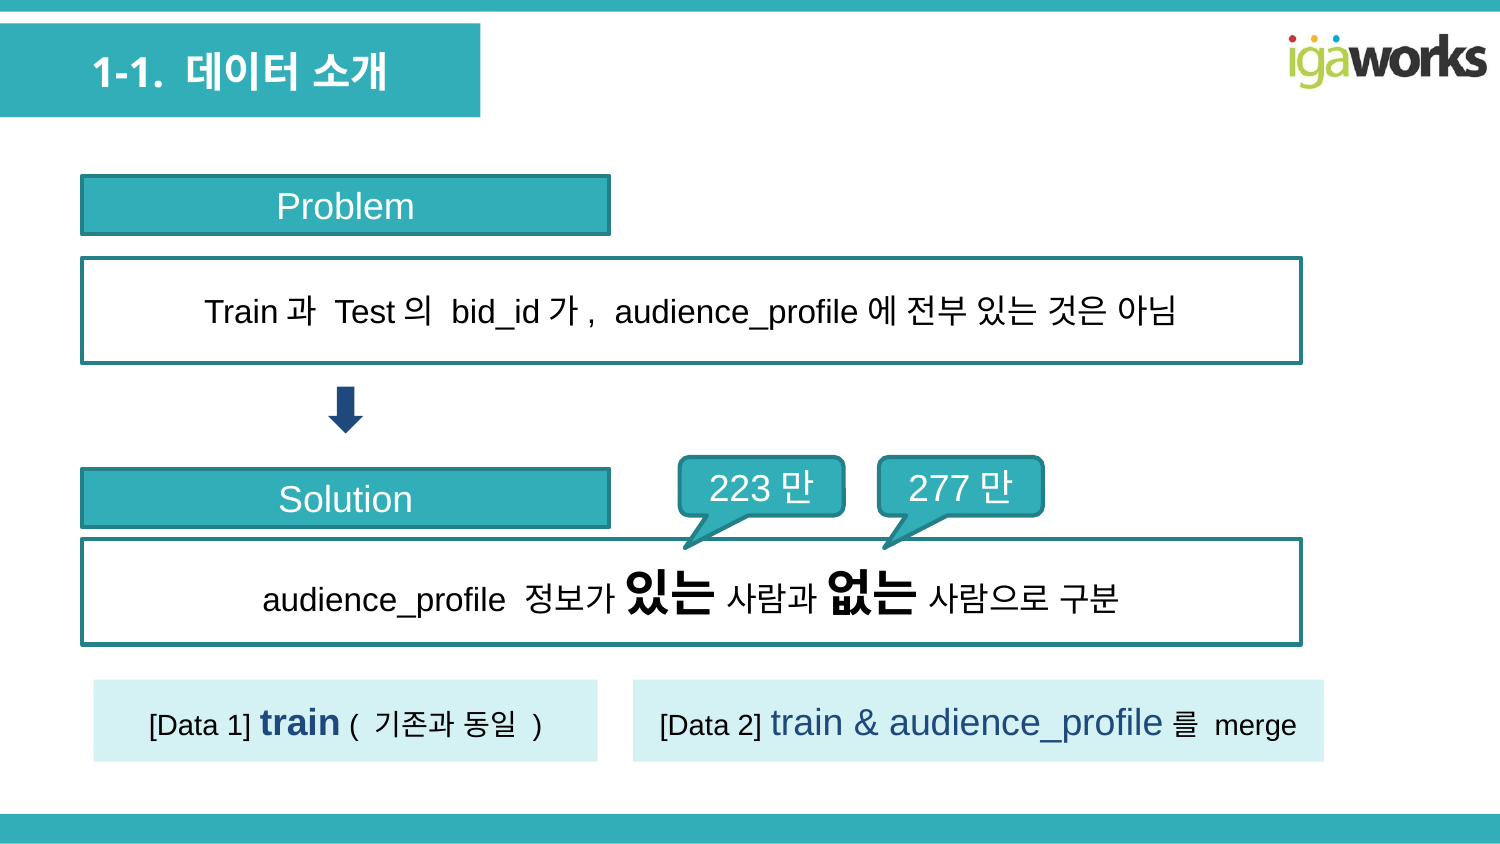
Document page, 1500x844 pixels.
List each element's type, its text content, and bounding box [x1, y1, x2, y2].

text_box Problem [80, 174, 611, 236]
text_box audience_profile 정보가 있는 사람과 없는 사람으로 구분 [80, 537, 1303, 647]
picture [1266, 12, 1500, 107]
text_box Train과 Test의 bid_id가, audience_profile에 전부 있는 것은 아님 [80, 256, 1303, 365]
text_box 223만 [677, 454, 846, 550]
text_box [Data 2] train & audience_profile를 merge [631, 678, 1326, 764]
text_box 1-1. 데이터 소개 [0, 21, 482, 119]
text_box [Data 1] train ( 기존과 동일 ) [92, 678, 600, 764]
text_box 277만 [876, 454, 1046, 550]
text_box Solution [80, 467, 611, 529]
text_box [326, 384, 366, 436]
